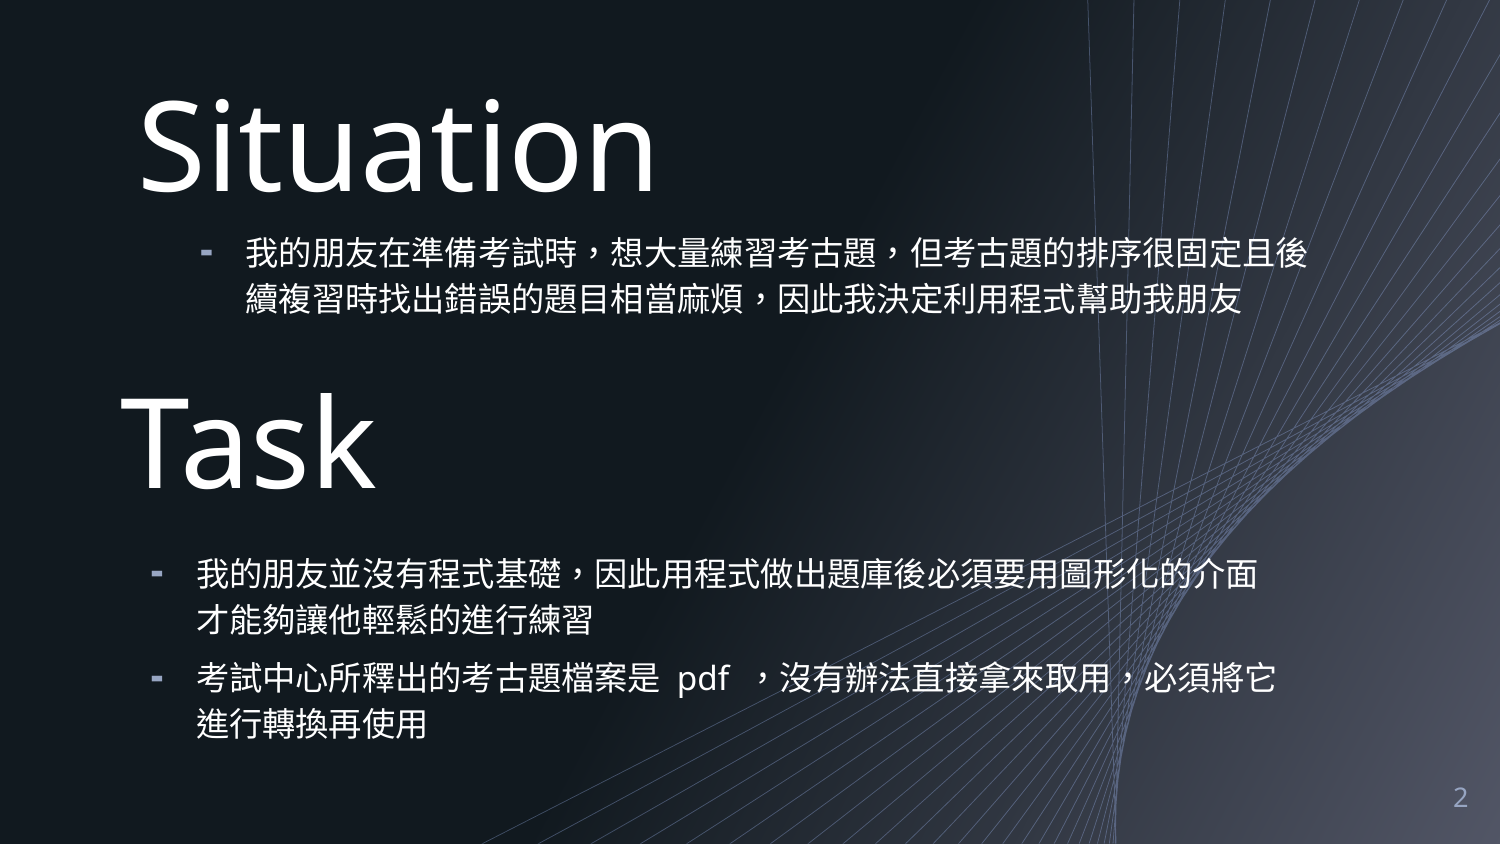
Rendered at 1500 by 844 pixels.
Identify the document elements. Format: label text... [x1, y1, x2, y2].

title Situation [137, 59, 1332, 219]
list 我的朋友在準備考試時，想大量練習考古題，但考古題的排序很固定且後續複習時找出錯誤的題目相當麻煩，因此我決定利用程式幫助我朋友 [170, 226, 1332, 339]
slide_number 2 [1378, 766, 1469, 832]
text_box Task [120, 356, 1316, 516]
text_box 我的朋友並沒有程式基礎，因此用程式做出題庫後必須要用圖形化的介面才能夠讓他輕鬆的進行練習 考試中心所釋出的考古題檔案是 pdf ，沒有辦法直接拿來取用，必須將它進行轉換再使用 [120, 547, 1282, 761]
